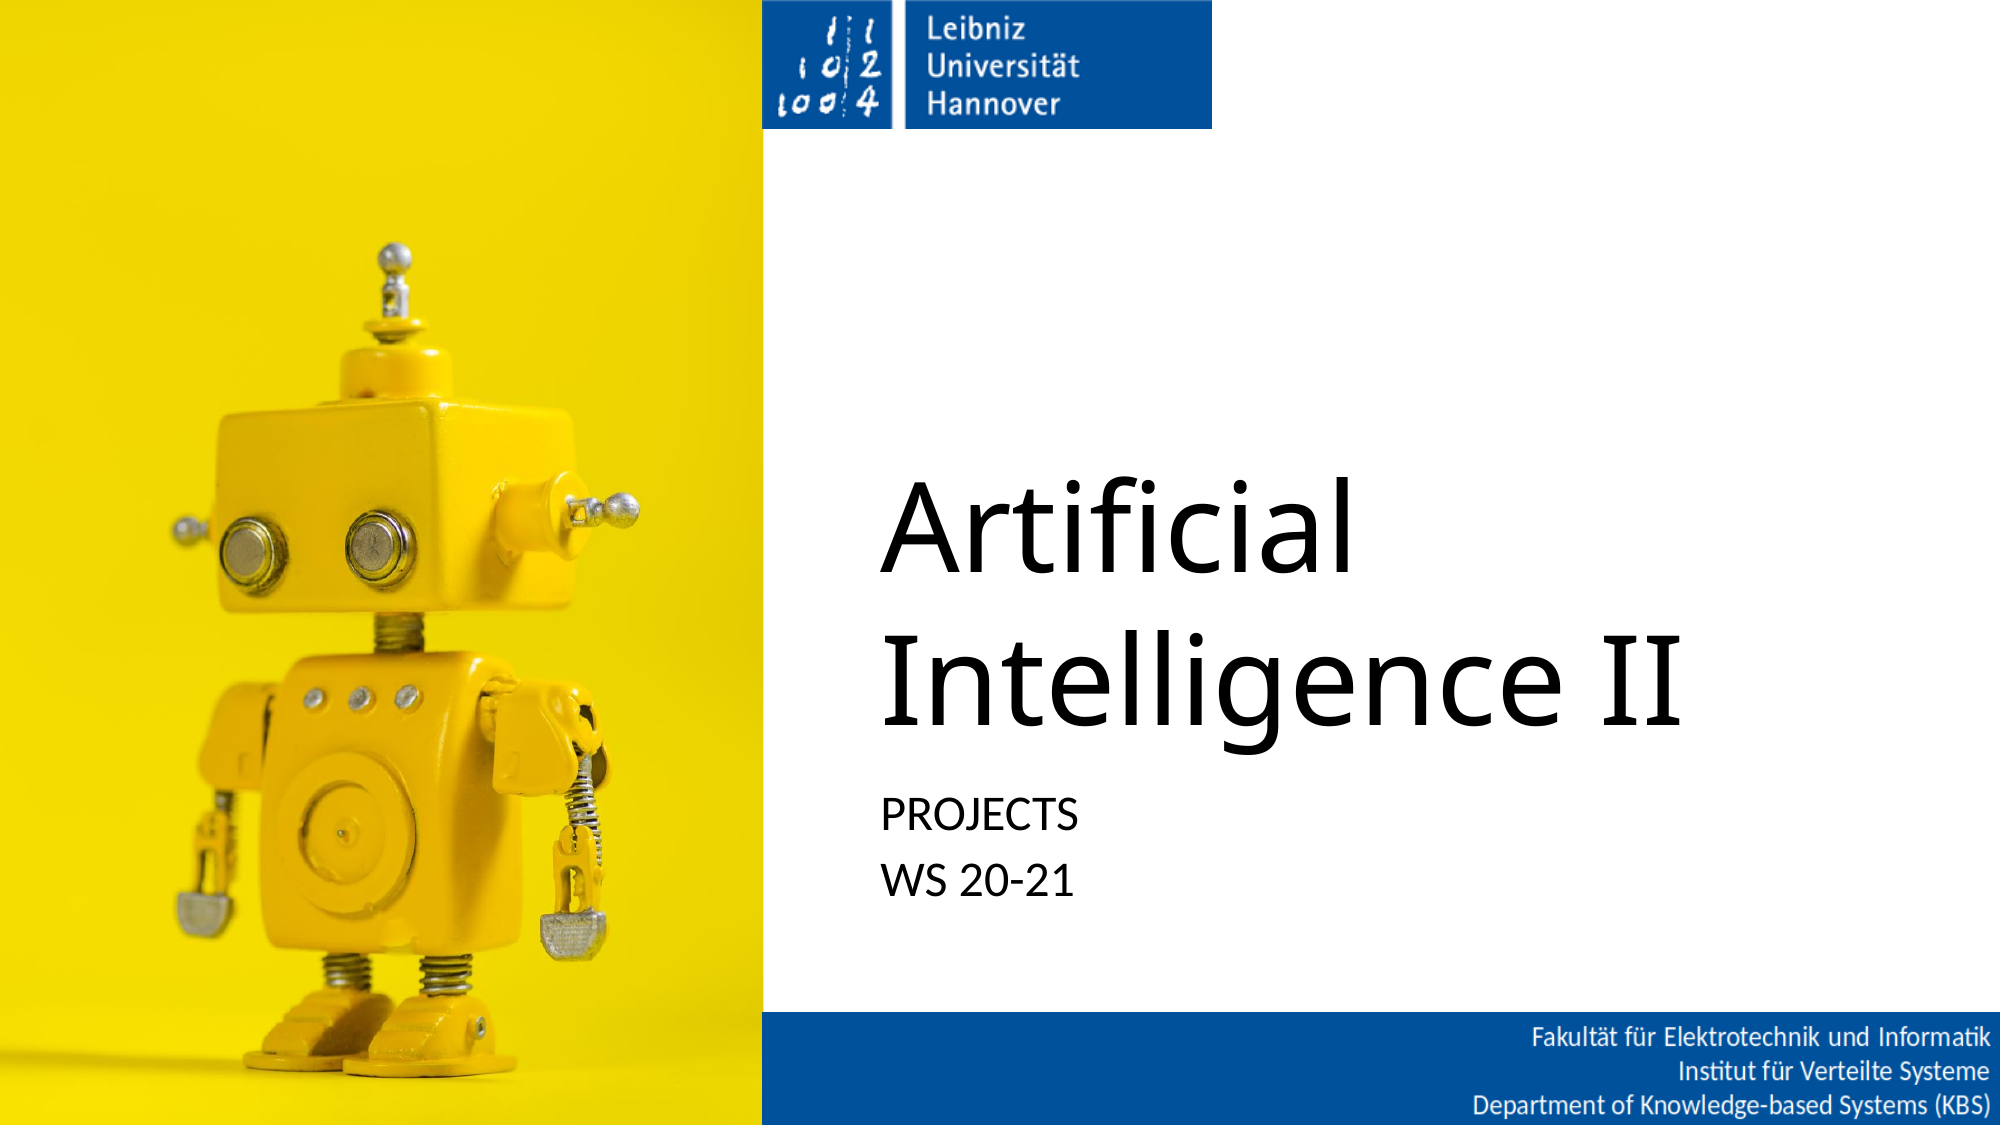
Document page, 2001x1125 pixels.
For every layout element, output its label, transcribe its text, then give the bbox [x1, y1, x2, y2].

text_box Artificial Intelligence II [865, 104, 1895, 764]
picture [0, 0, 2000, 1125]
text_box PROJECTS WS 20-21 [865, 786, 1895, 1011]
